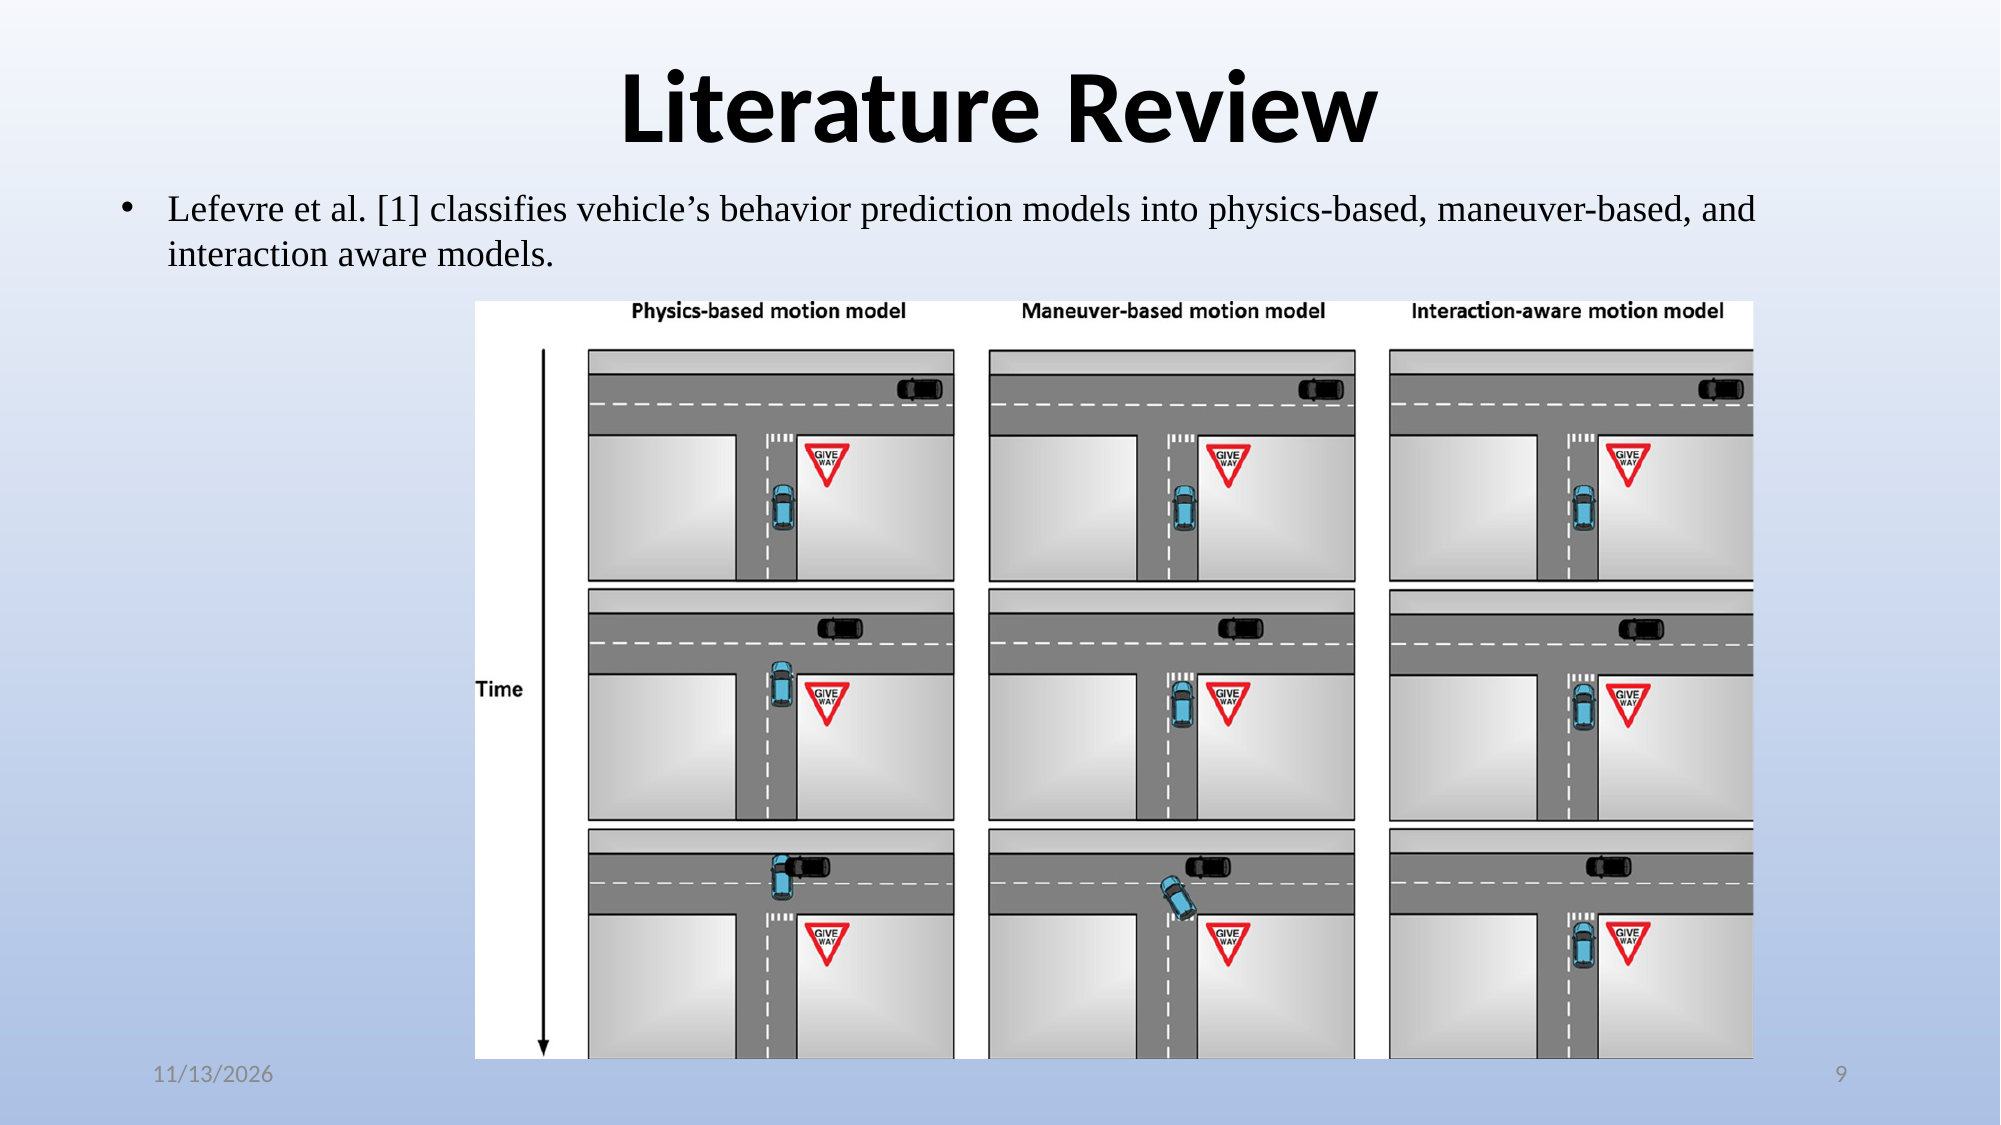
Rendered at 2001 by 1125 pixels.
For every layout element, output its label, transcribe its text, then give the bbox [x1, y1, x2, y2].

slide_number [137, 1042, 588, 1103]
text_box Lefevre et al. [1] classifies vehicle’s behavior prediction models into physics-based, maneuver-based, and interaction aware models. [106, 176, 1891, 732]
list [121, 157, 1944, 865]
picture [474, 301, 1754, 1059]
slide_number 9 [1412, 1042, 1863, 1103]
title Literature Review [137, 0, 1863, 157]
